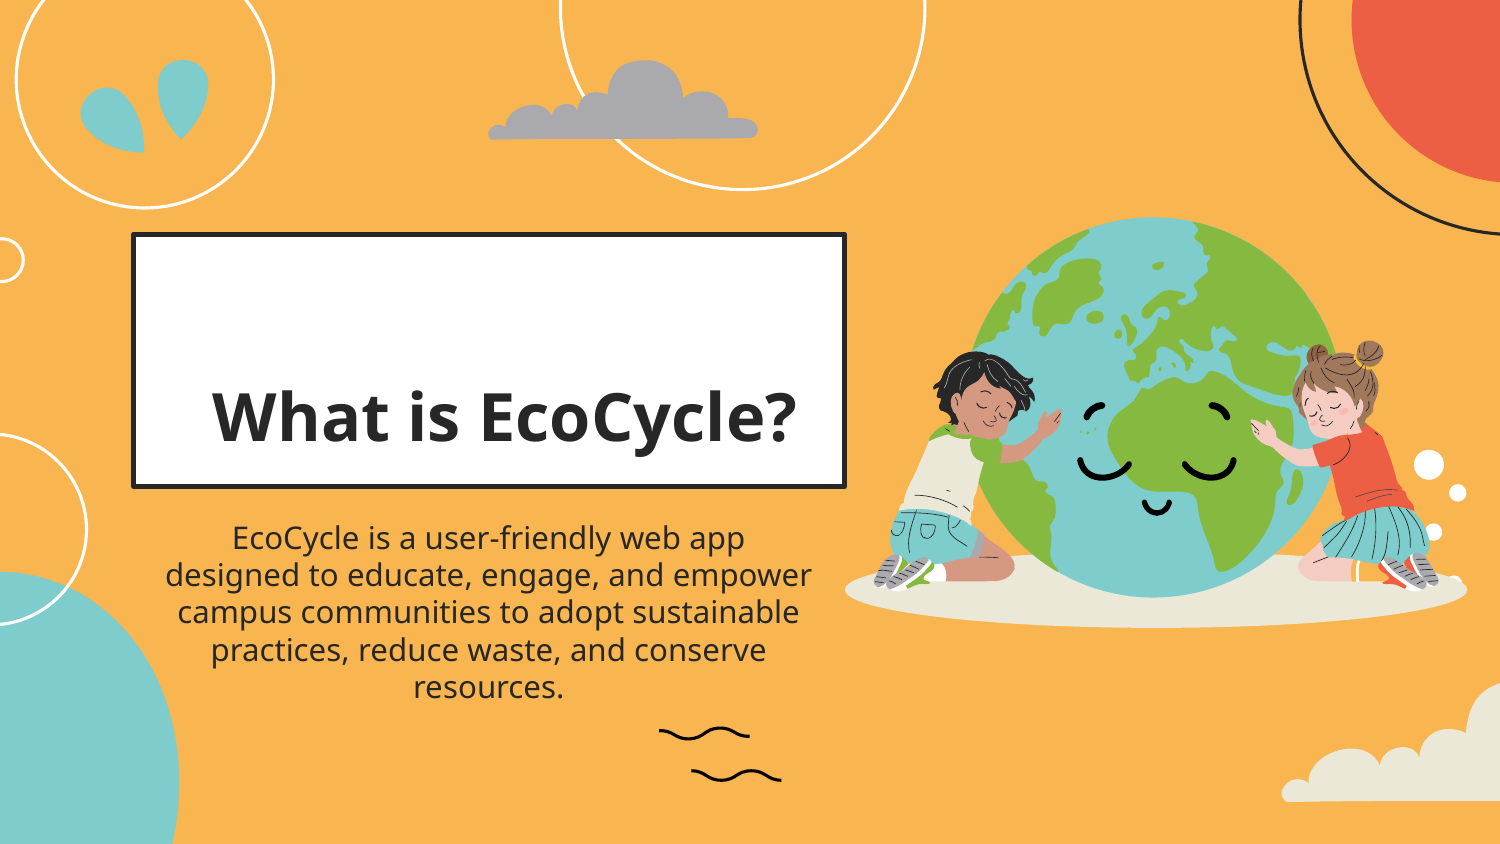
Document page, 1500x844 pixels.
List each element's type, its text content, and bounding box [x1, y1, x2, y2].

title What is EcoCycle? [164, 250, 829, 470]
subtitle EcoCycle is a user-friendly web app designed to educate, engage, and empower campus communities to adopt sustainable practices, reduce waste, and conserve resources. [149, 502, 829, 724]
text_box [844, 178, 1468, 636]
text_box [133, 234, 839, 487]
